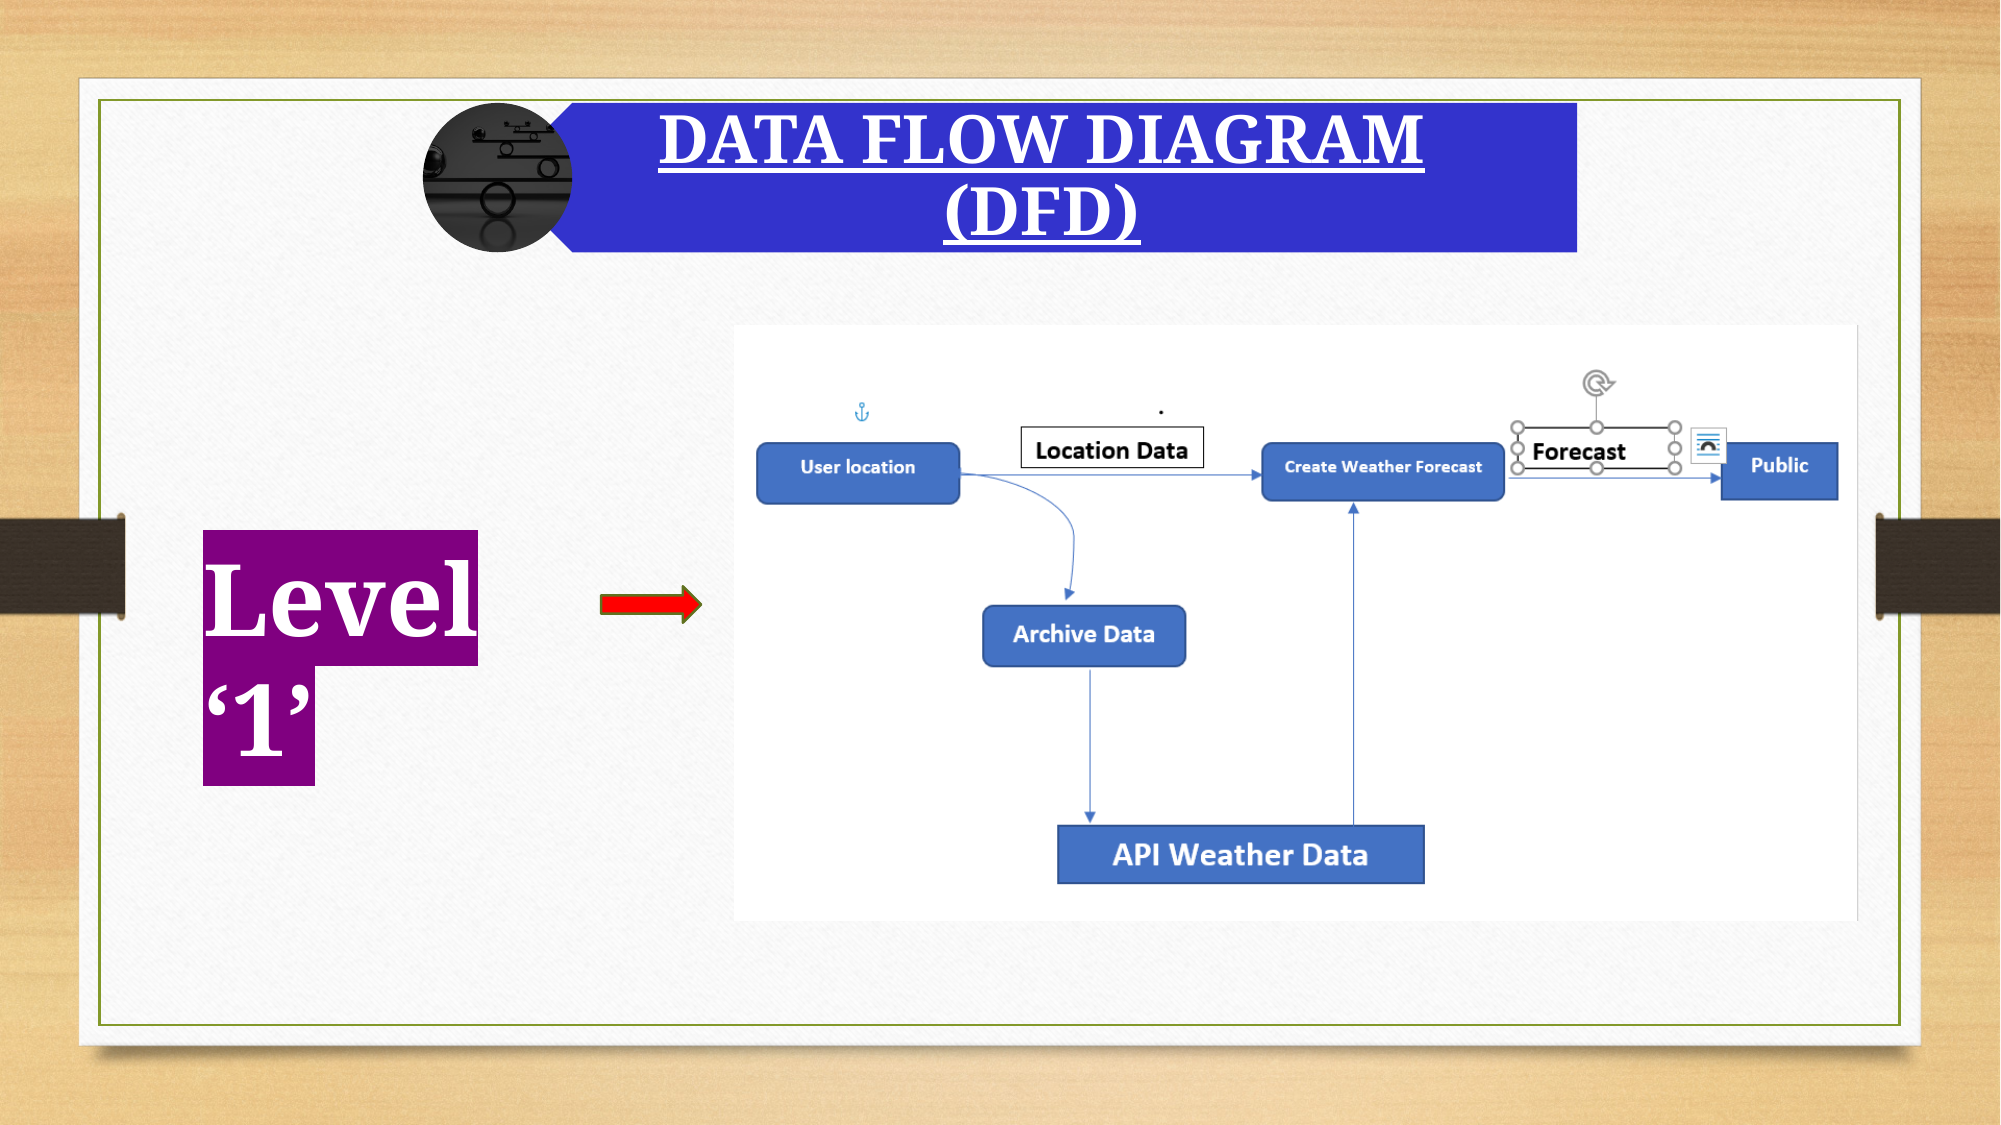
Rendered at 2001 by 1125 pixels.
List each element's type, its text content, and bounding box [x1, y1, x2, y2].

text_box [188, 102, 1812, 253]
picture [0, 0, 2001, 1125]
text_box [599, 585, 703, 624]
text_box Level ‘1’ [188, 529, 569, 785]
